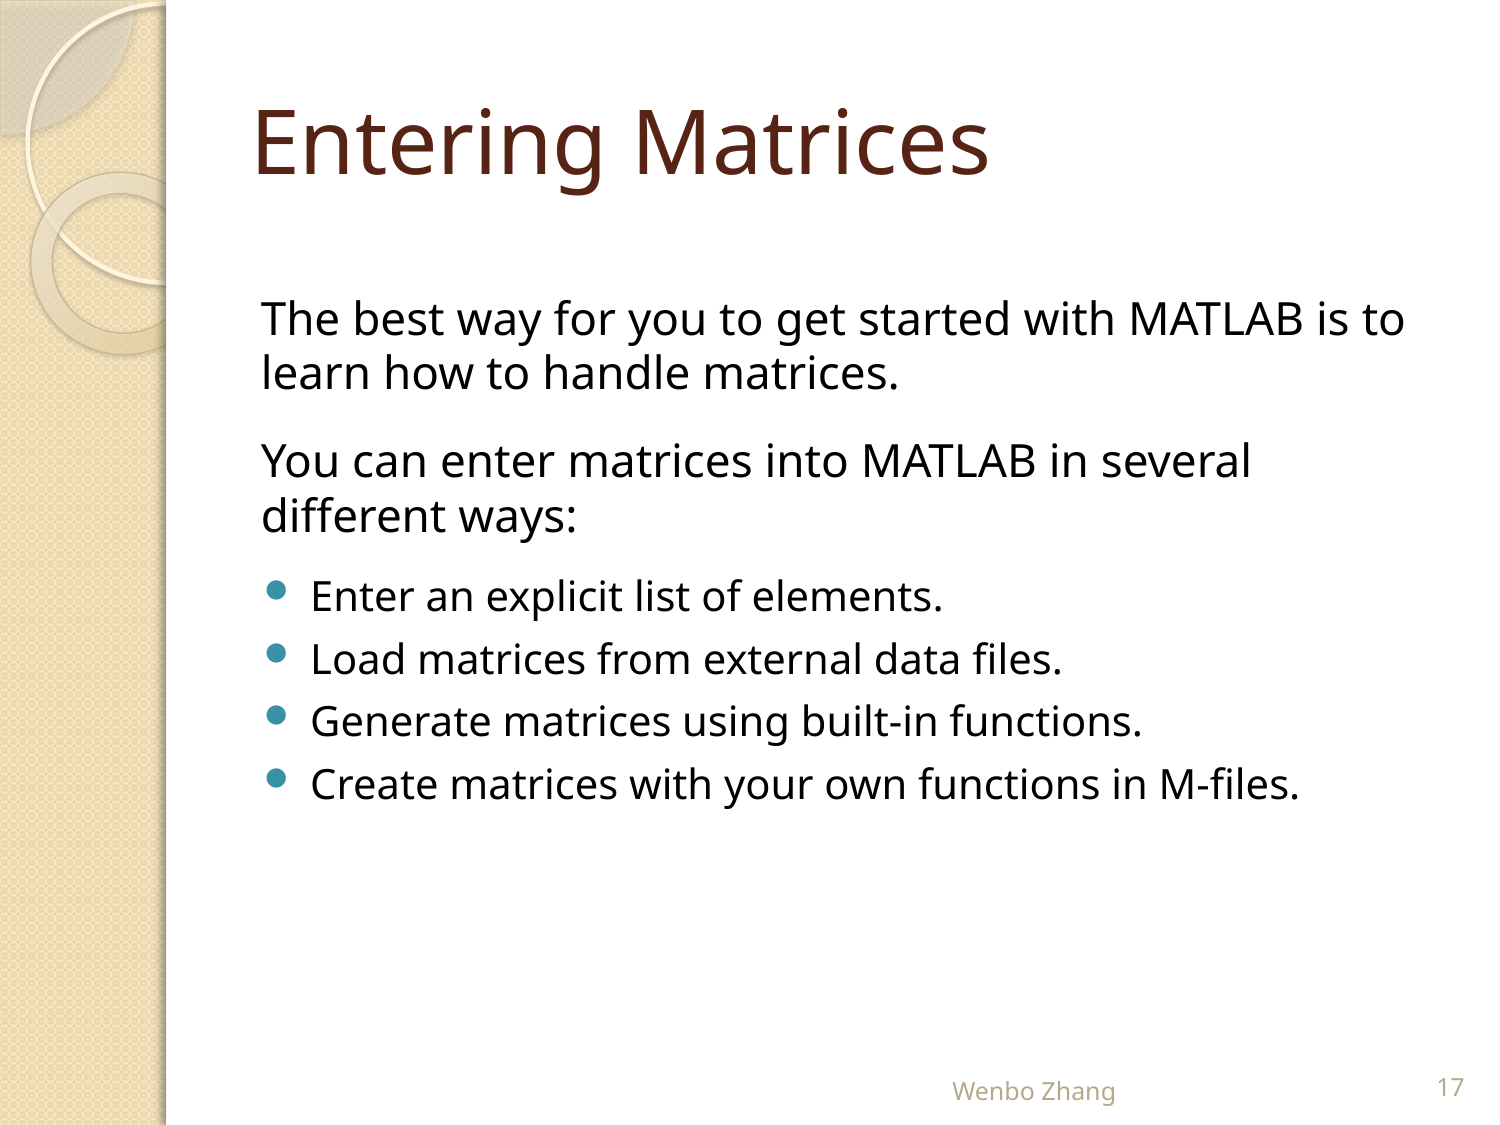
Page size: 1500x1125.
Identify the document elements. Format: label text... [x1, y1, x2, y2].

text_box You can enter matrices into MATLAB in several different ways: [246, 424, 1430, 550]
text_box The best way for you to get started with MATLAB is to learn how to handle matrices. [246, 281, 1430, 407]
title Entering Matrices [235, 45, 1466, 233]
list Enter an explicit list of elements. Load matrices from external data files. Generate matrices using built-in functions. Create matrices with your own functions in M-files. [235, 562, 1466, 1026]
footer Wenbo Zhang [937, 1034, 1413, 1113]
slide_number 17 [1413, 1034, 1488, 1113]
